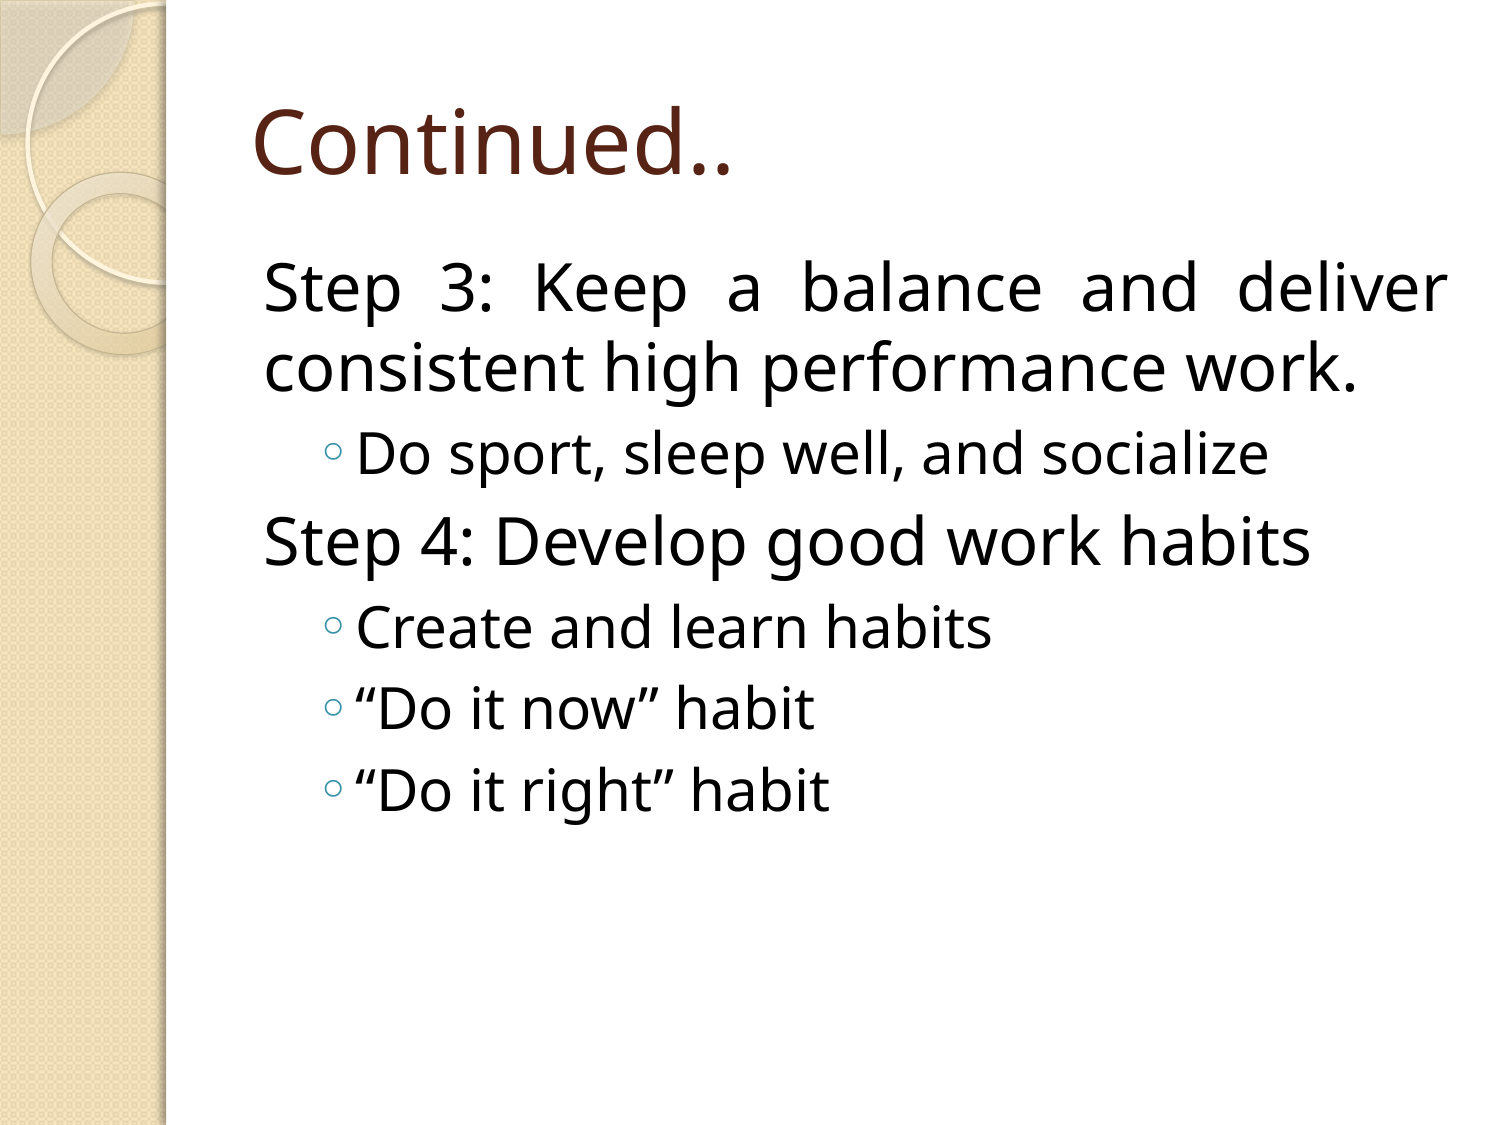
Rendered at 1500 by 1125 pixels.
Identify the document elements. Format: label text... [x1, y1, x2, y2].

list Step 3: Keep a balance and deliver consistent high performance work. Do sport, sleep well, and socialize Step 4: Develop good work habits Create and learn habits “Do it now” habit “Do it right” habit [235, 237, 1466, 1025]
title Continued.. [235, 45, 1466, 233]
